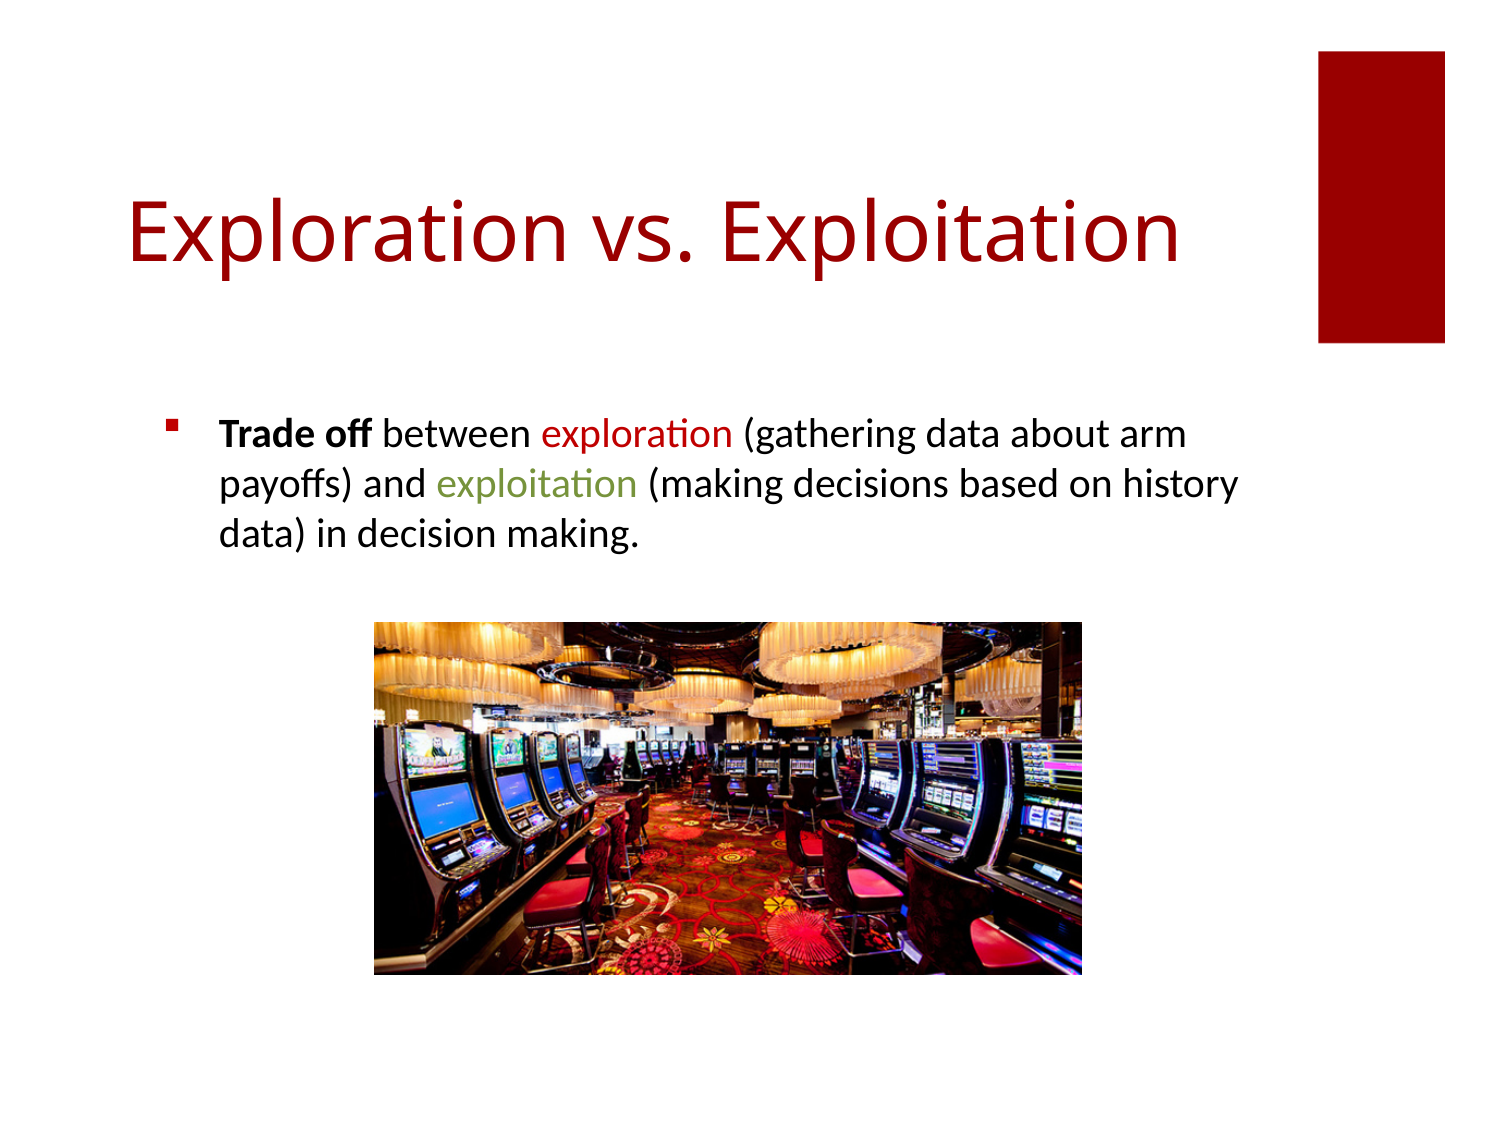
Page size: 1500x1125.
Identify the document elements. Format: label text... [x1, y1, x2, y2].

picture [1317, 50, 1445, 345]
text_box Trade off between exploration (gathering data about arm payoffs) and exploitation (making decisions based on history data) in decision making. [147, 398, 1318, 564]
picture [374, 622, 1082, 976]
text_box Exploration vs. Exploitation [110, 170, 1257, 286]
